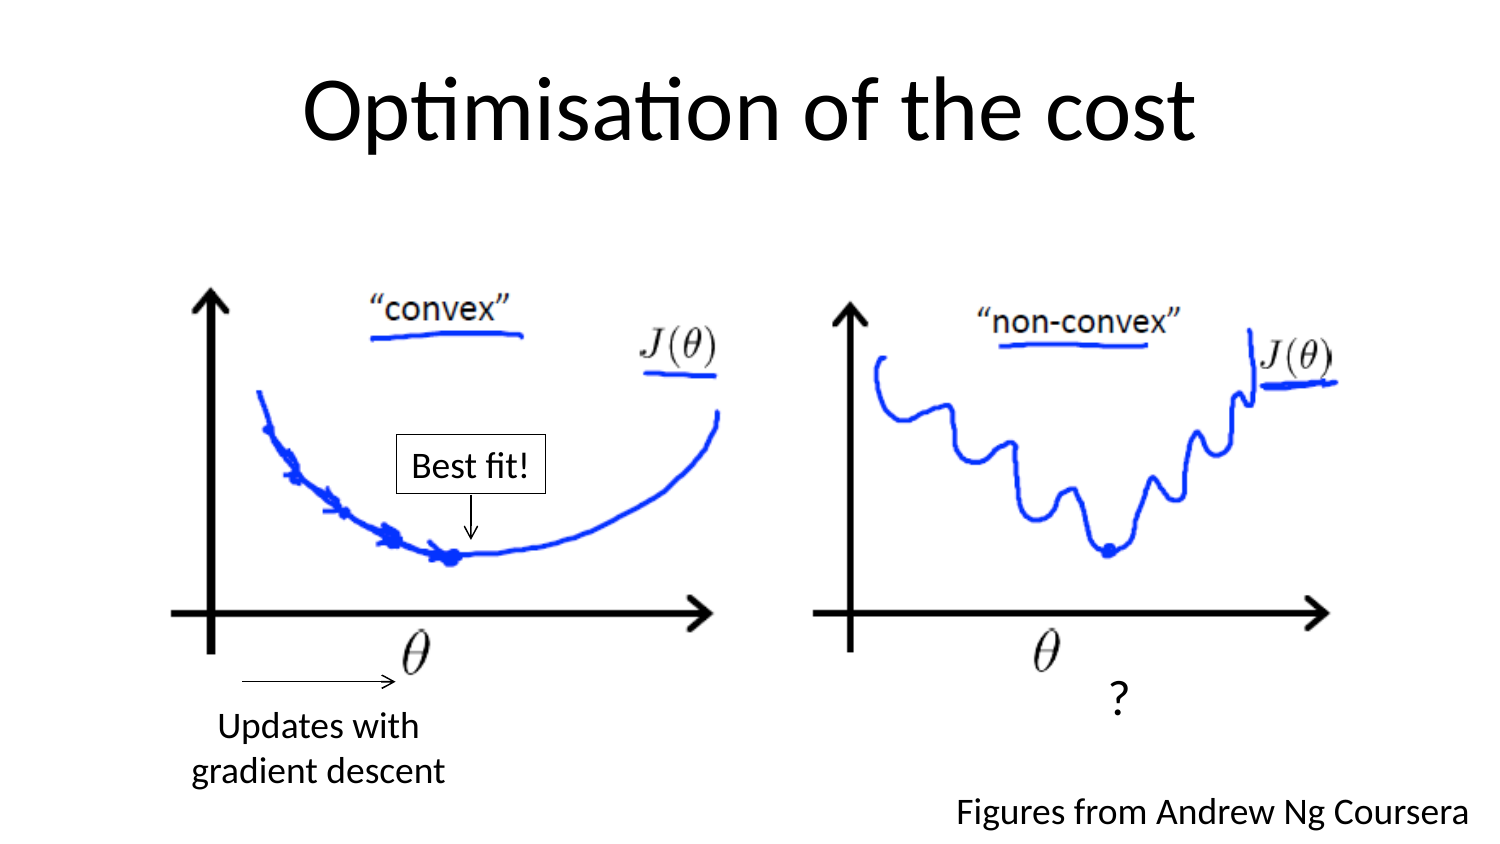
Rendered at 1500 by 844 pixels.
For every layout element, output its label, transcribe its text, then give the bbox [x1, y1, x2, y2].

picture [155, 272, 739, 682]
text_box ? [1092, 691, 1146, 733]
text_box Figures from Andrew Ng Coursera [941, 779, 1486, 840]
title Optimisation of the cost [75, 33, 1425, 175]
picture [796, 299, 1377, 682]
text_box Updates with gradient descent [159, 693, 479, 799]
